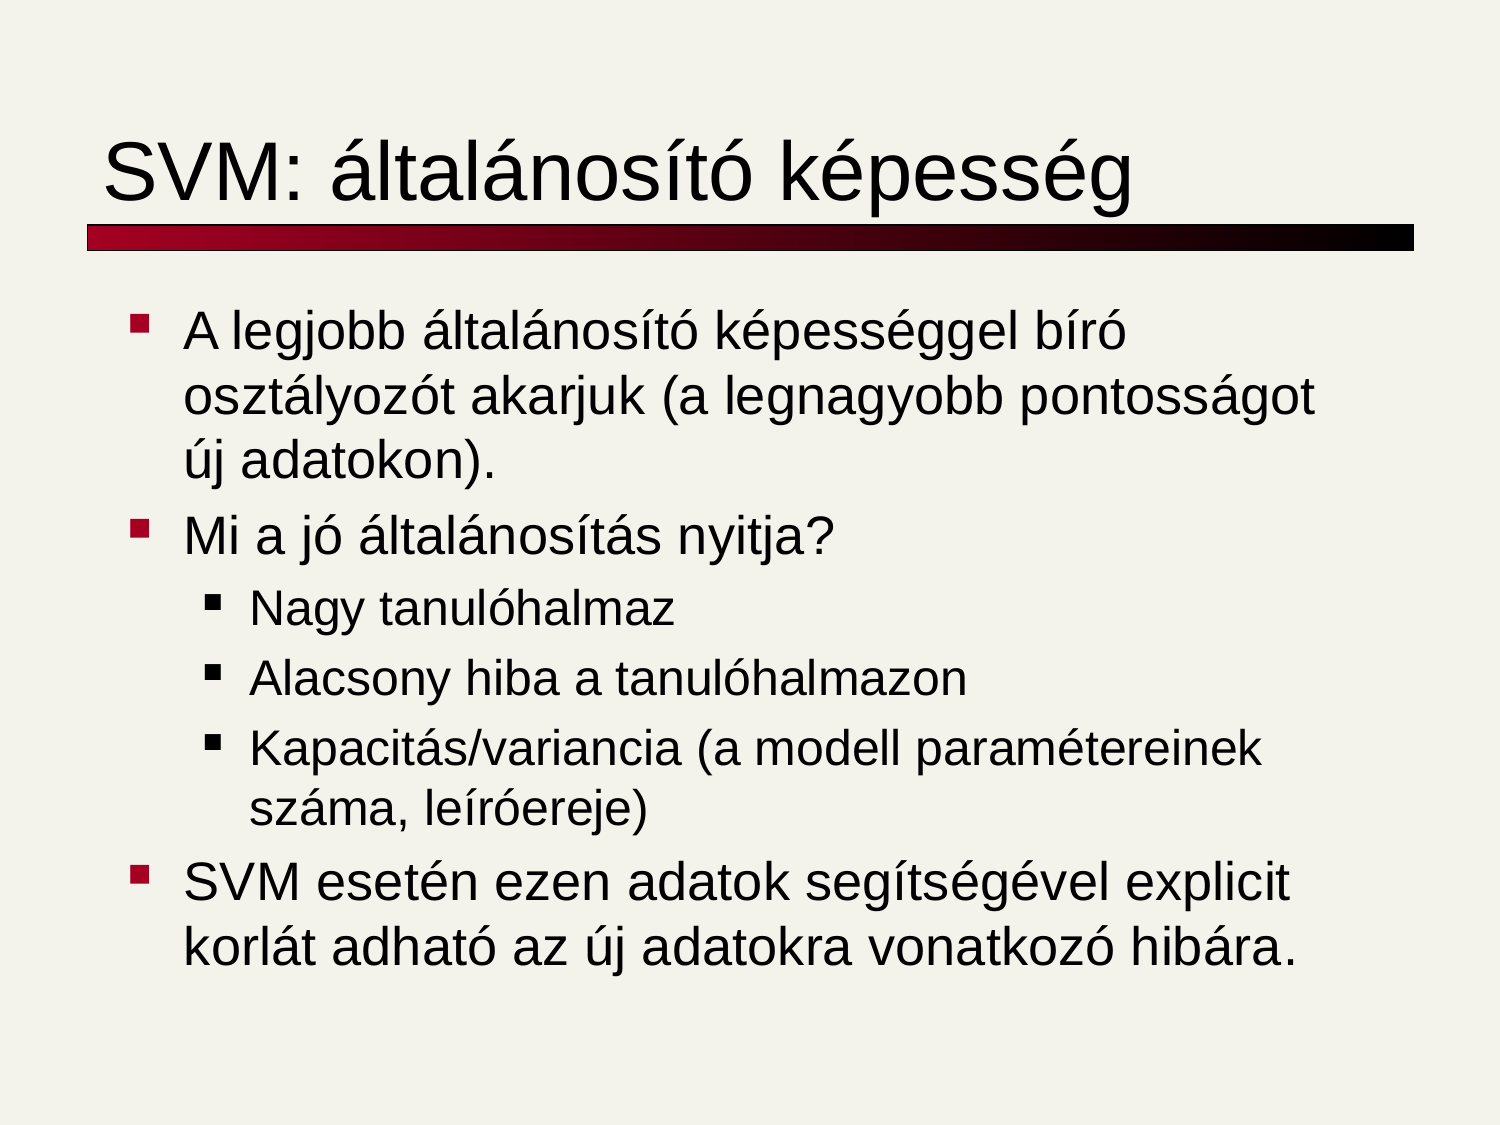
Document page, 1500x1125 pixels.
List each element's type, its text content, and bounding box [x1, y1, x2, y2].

title SVM: általánosító képesség [87, 62, 1413, 225]
list A legjobb általánosító képességgel bíró osztályozót akarjuk (a legnagyobb pontosságot új adatokon). Mi a jó általánosítás nyitja? Nagy tanulóhalmaz Alacsony hiba a tanulóhalmazon Kapacitás/variancia (a modell paramétereinek száma, leíróereje) SVM esetén ezen adatok segítségével explicit korlát adható az új adatokra vonatkozó hibára. [112, 287, 1388, 1088]
